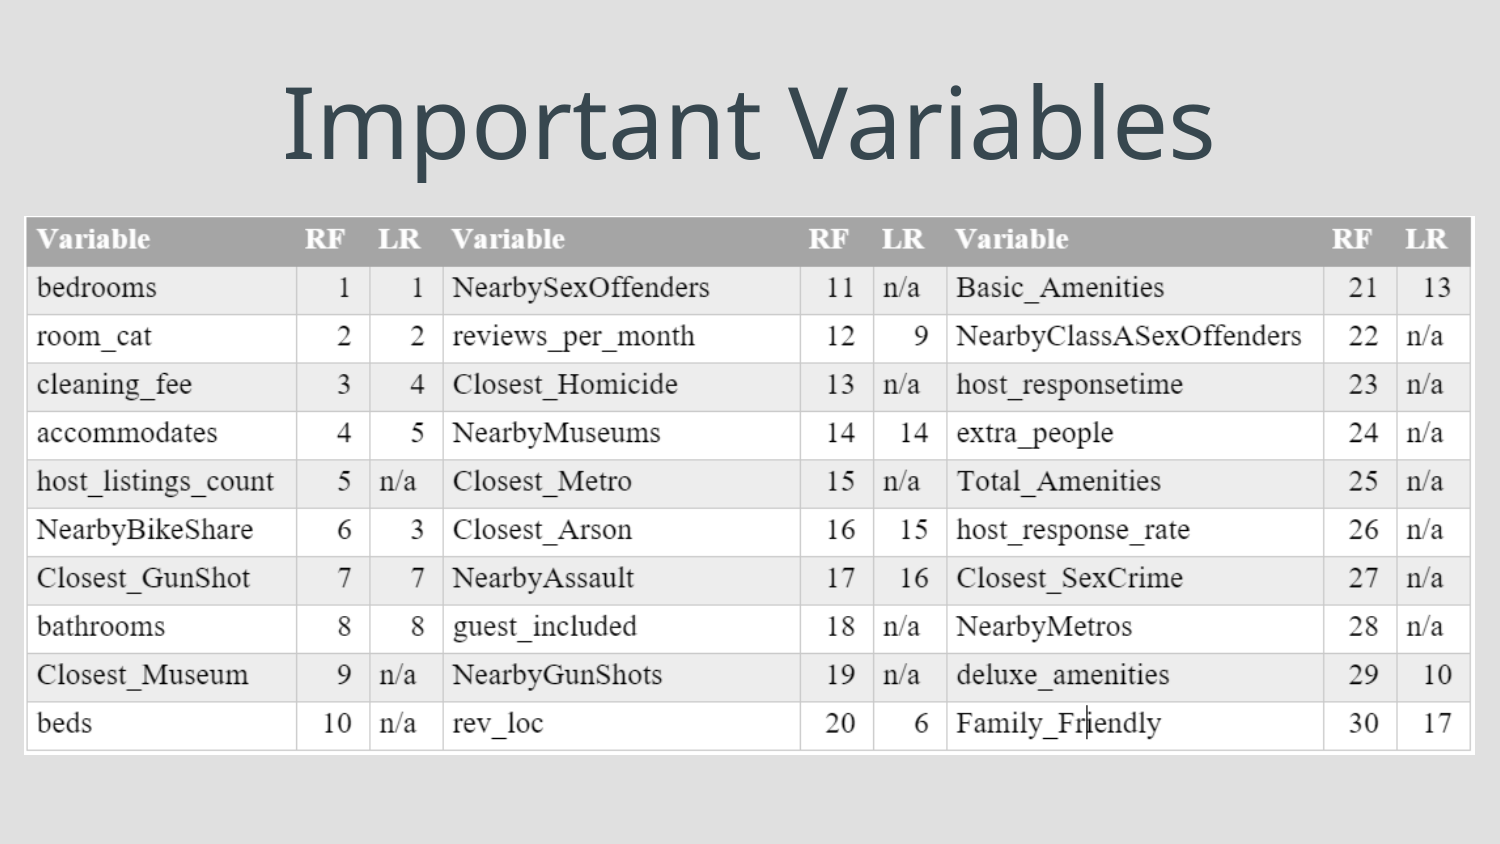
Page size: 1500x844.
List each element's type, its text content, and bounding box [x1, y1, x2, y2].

picture [24, 216, 1476, 756]
title Important Variables [51, 72, 1449, 167]
